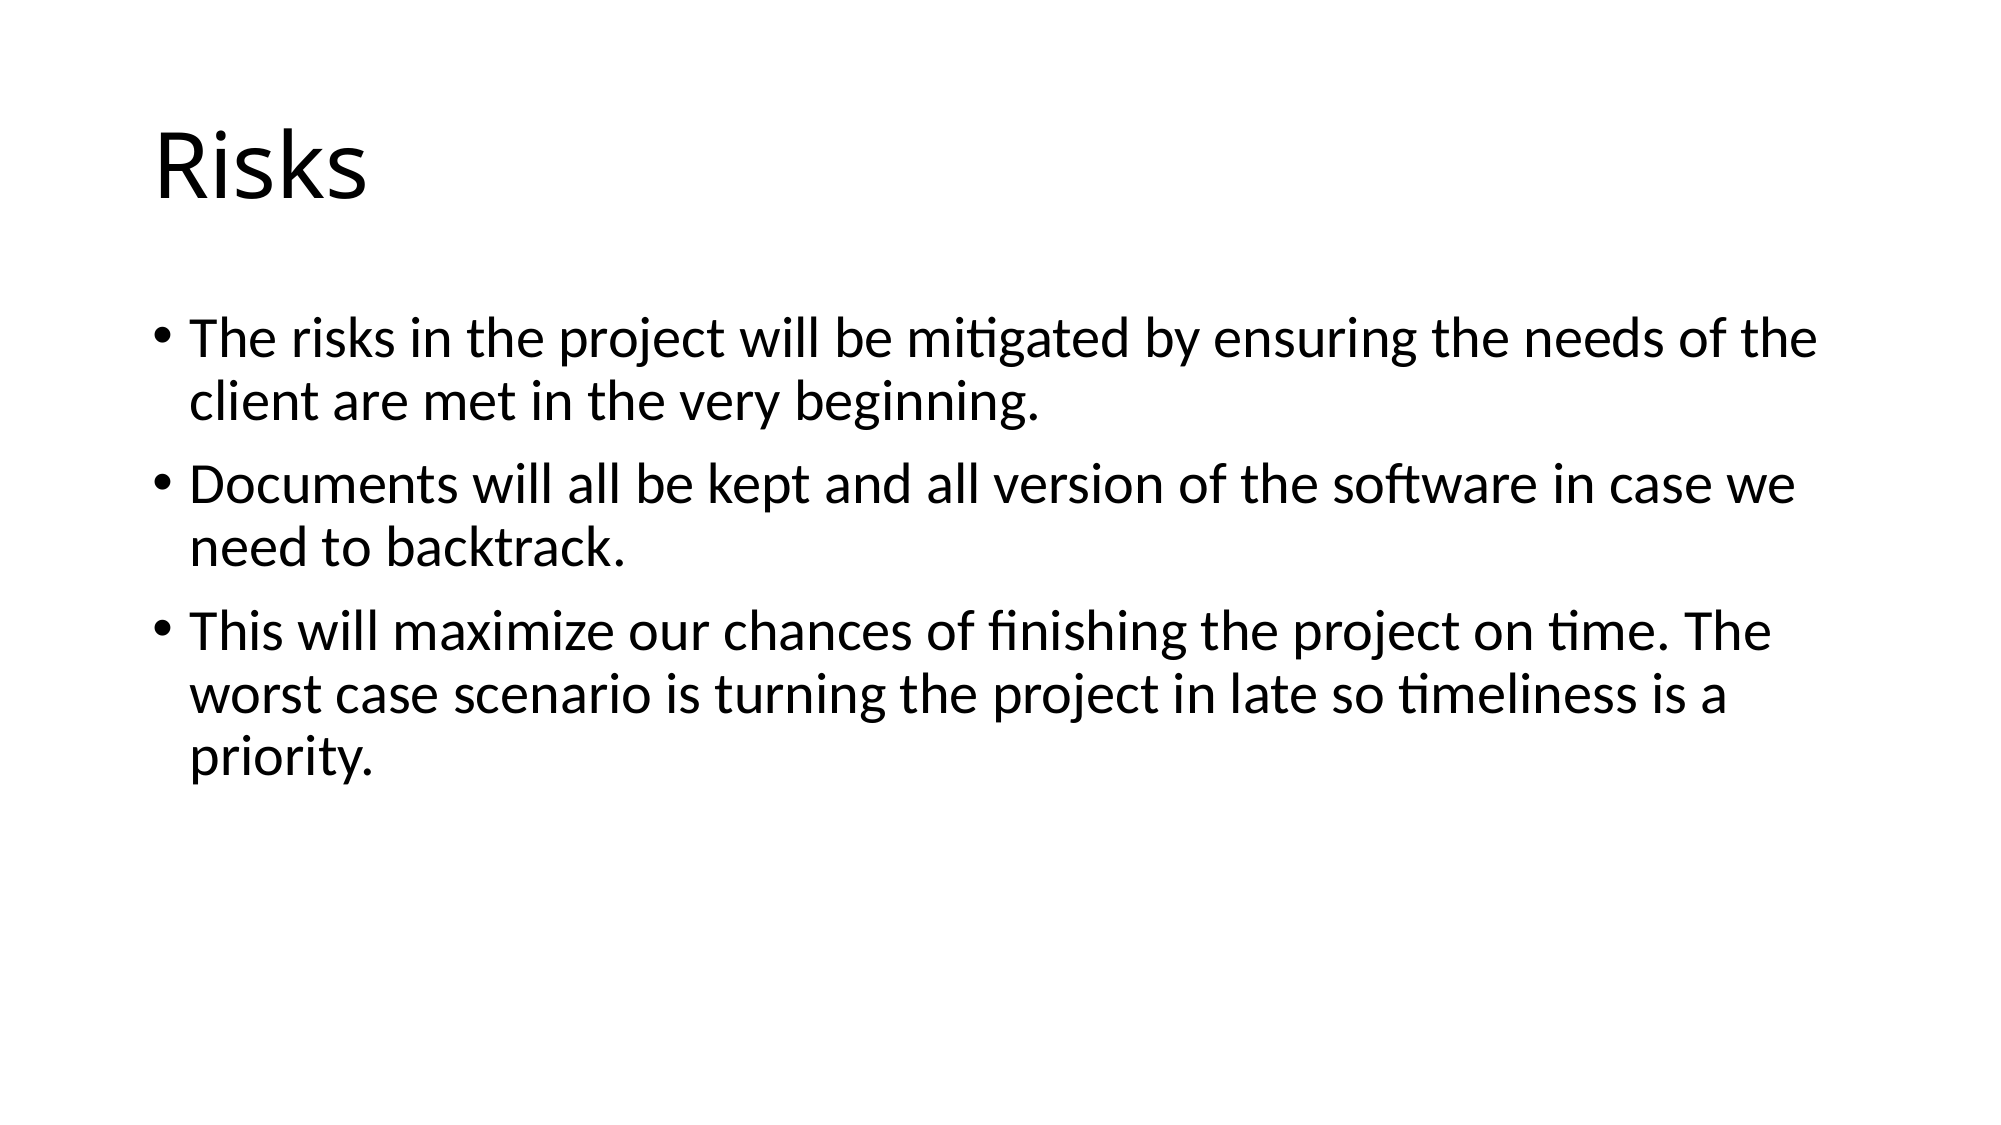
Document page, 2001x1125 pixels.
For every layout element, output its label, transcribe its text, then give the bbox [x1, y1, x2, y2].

title Risks [137, 59, 1863, 278]
list The risks in the project will be mitigated by ensuring the needs of the client are met in the very beginning. Documents will all be kept and all version of the software in case we need to backtrack. This will maximize our chances of finishing the project on time. The worst case scenario is turning the project in late so timeliness is a priority. [137, 299, 1863, 1014]
